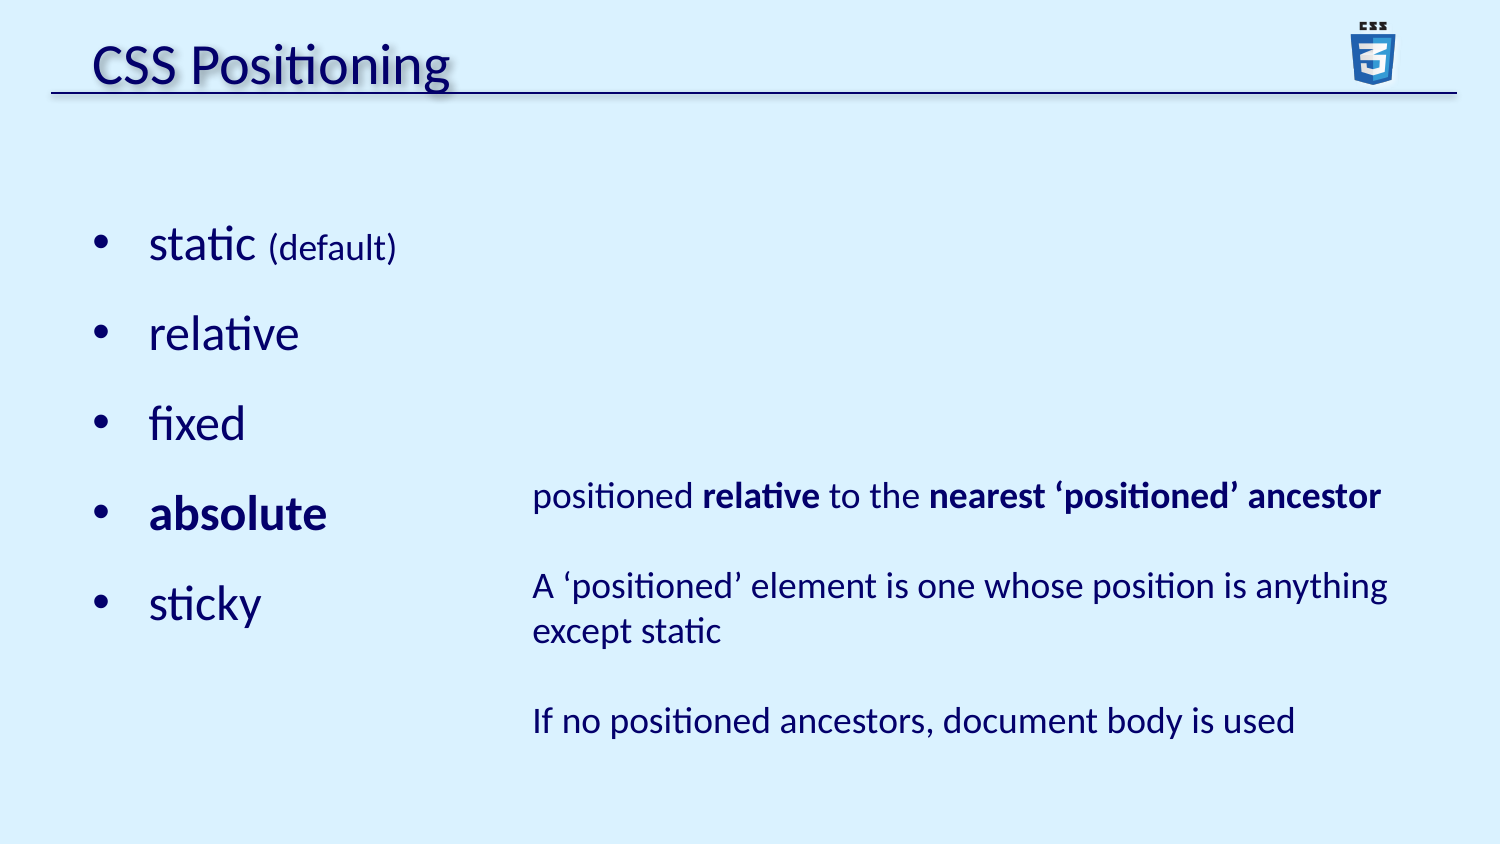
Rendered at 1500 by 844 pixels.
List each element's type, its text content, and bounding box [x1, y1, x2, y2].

text_box positioned relative to the nearest ‘positioned’ ancestor A ‘positioned’ element is one whose position is anything except static If no positioned ancestors, document body is used [517, 463, 1500, 749]
text_box static (default) relative fixed absolute sticky [77, 173, 1373, 639]
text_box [50, 8, 1457, 114]
